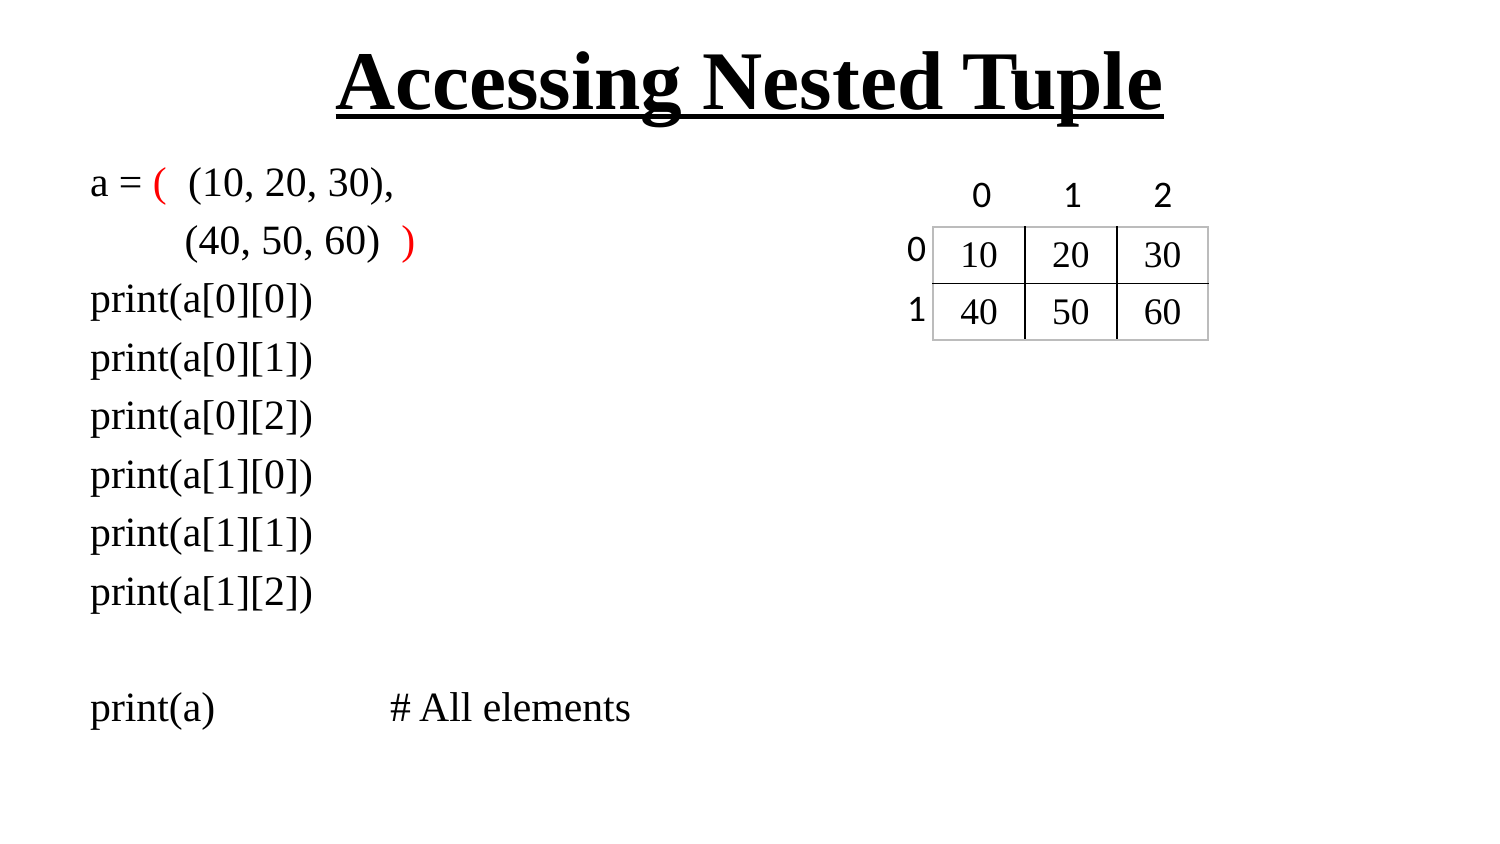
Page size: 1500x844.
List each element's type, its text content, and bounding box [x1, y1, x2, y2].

table_header 10 [971, 233, 1024, 283]
table_header 0 [936, 172, 1027, 233]
table_header 30 [1118, 233, 1207, 283]
table_cell 1 [863, 286, 971, 347]
table_header 1 [1027, 172, 1118, 233]
table_header 0 [863, 225, 971, 286]
table_cell 60 [1118, 284, 1207, 339]
list a = ( (10, 20, 30), (40, 50, 60) ) print(a[0][0]) print(a[0][1]) print(a[0][2]) print(a[1][0]) print(a[1][1]) print(a[1][2]) print(a) # All elements [75, 146, 1425, 772]
table_header 20 [1026, 233, 1116, 283]
table_cell 50 [1026, 284, 1116, 339]
table_cell 40 [971, 284, 1024, 339]
title Accessing Nested Tuple [75, 6, 1425, 146]
table_header 2 [1118, 172, 1208, 233]
